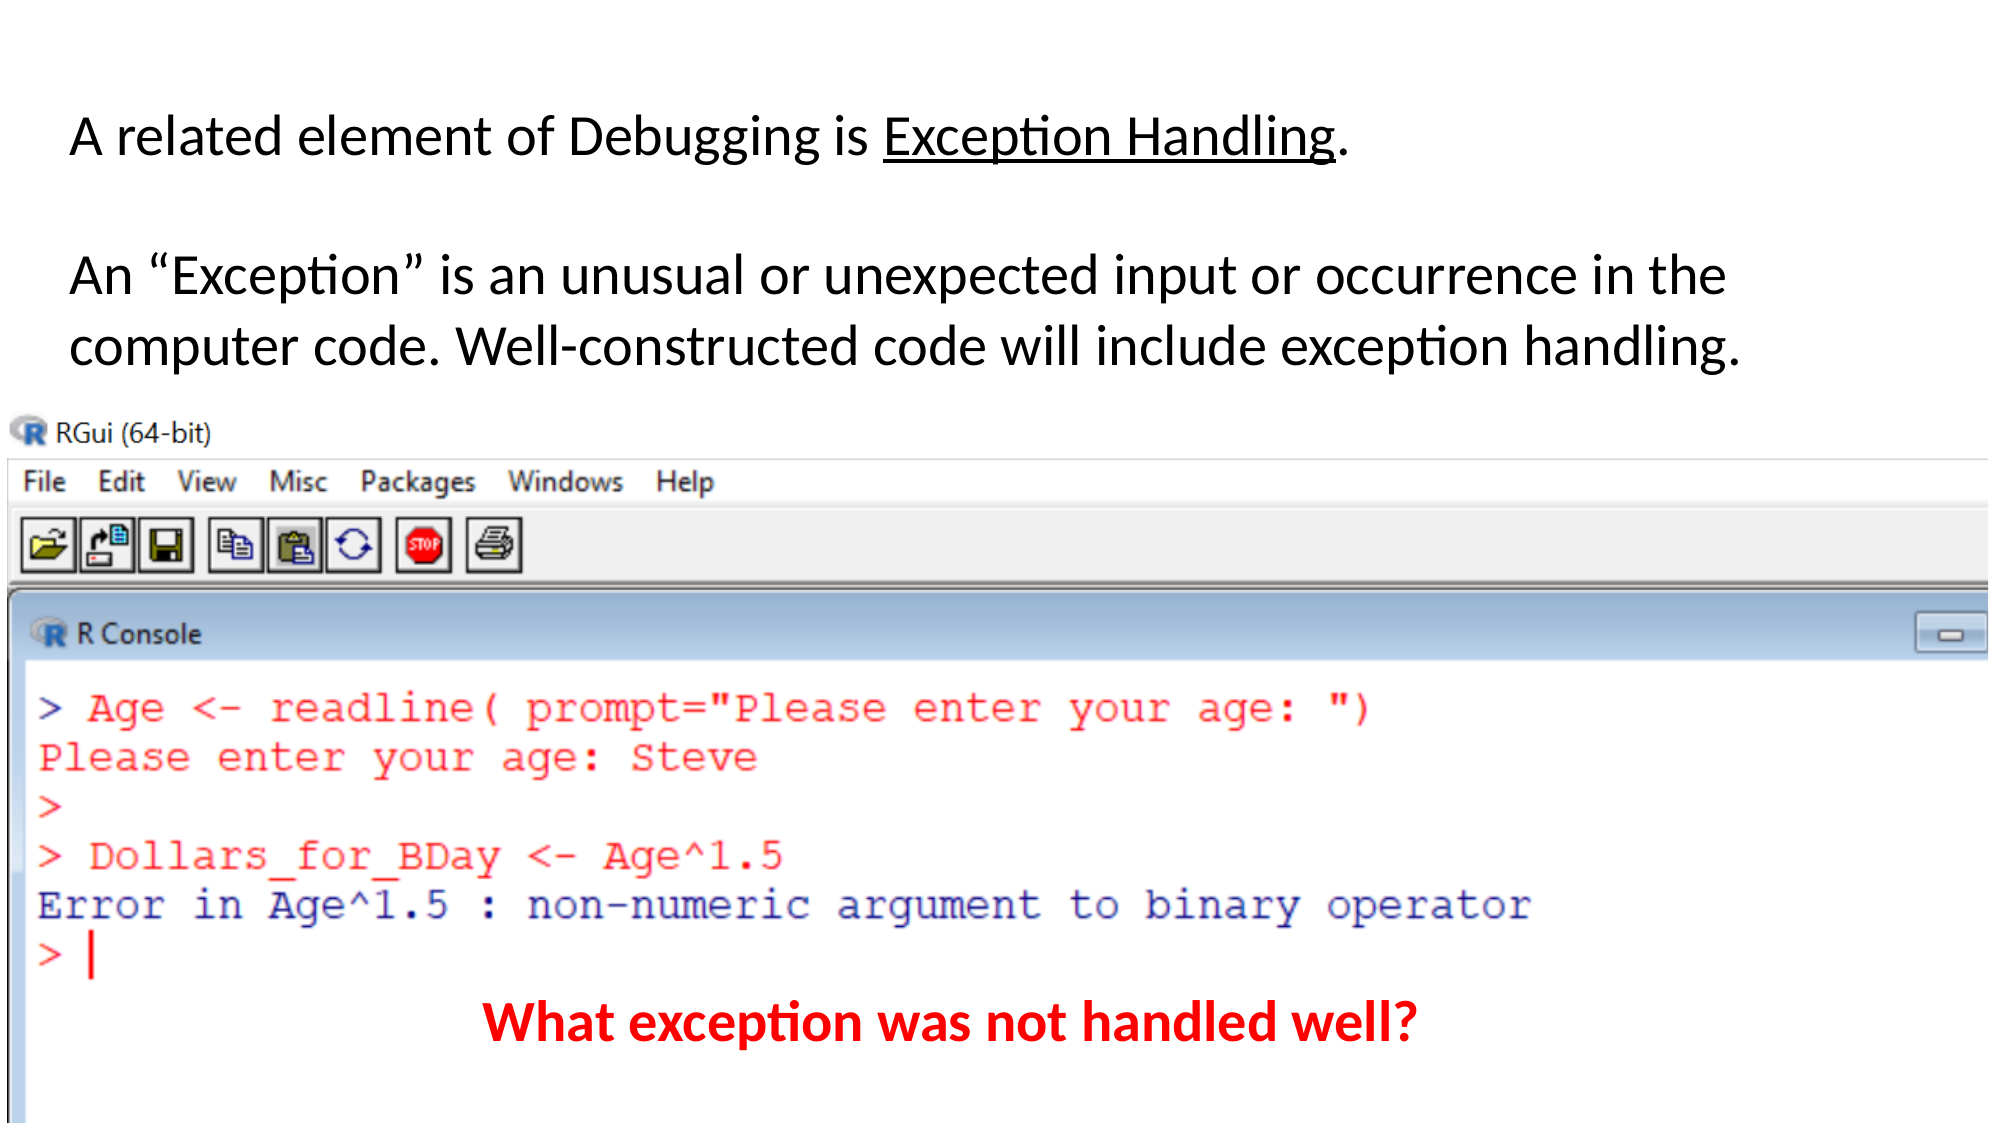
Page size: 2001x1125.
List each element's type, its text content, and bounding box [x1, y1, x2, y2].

picture [7, 404, 1989, 1123]
text_box A related element of Debugging is Exception Handling. An “Exception” is an unusual or unexpected input or occurrence in the computer code. Well-constructed code will include exception handling. [54, 89, 1941, 384]
